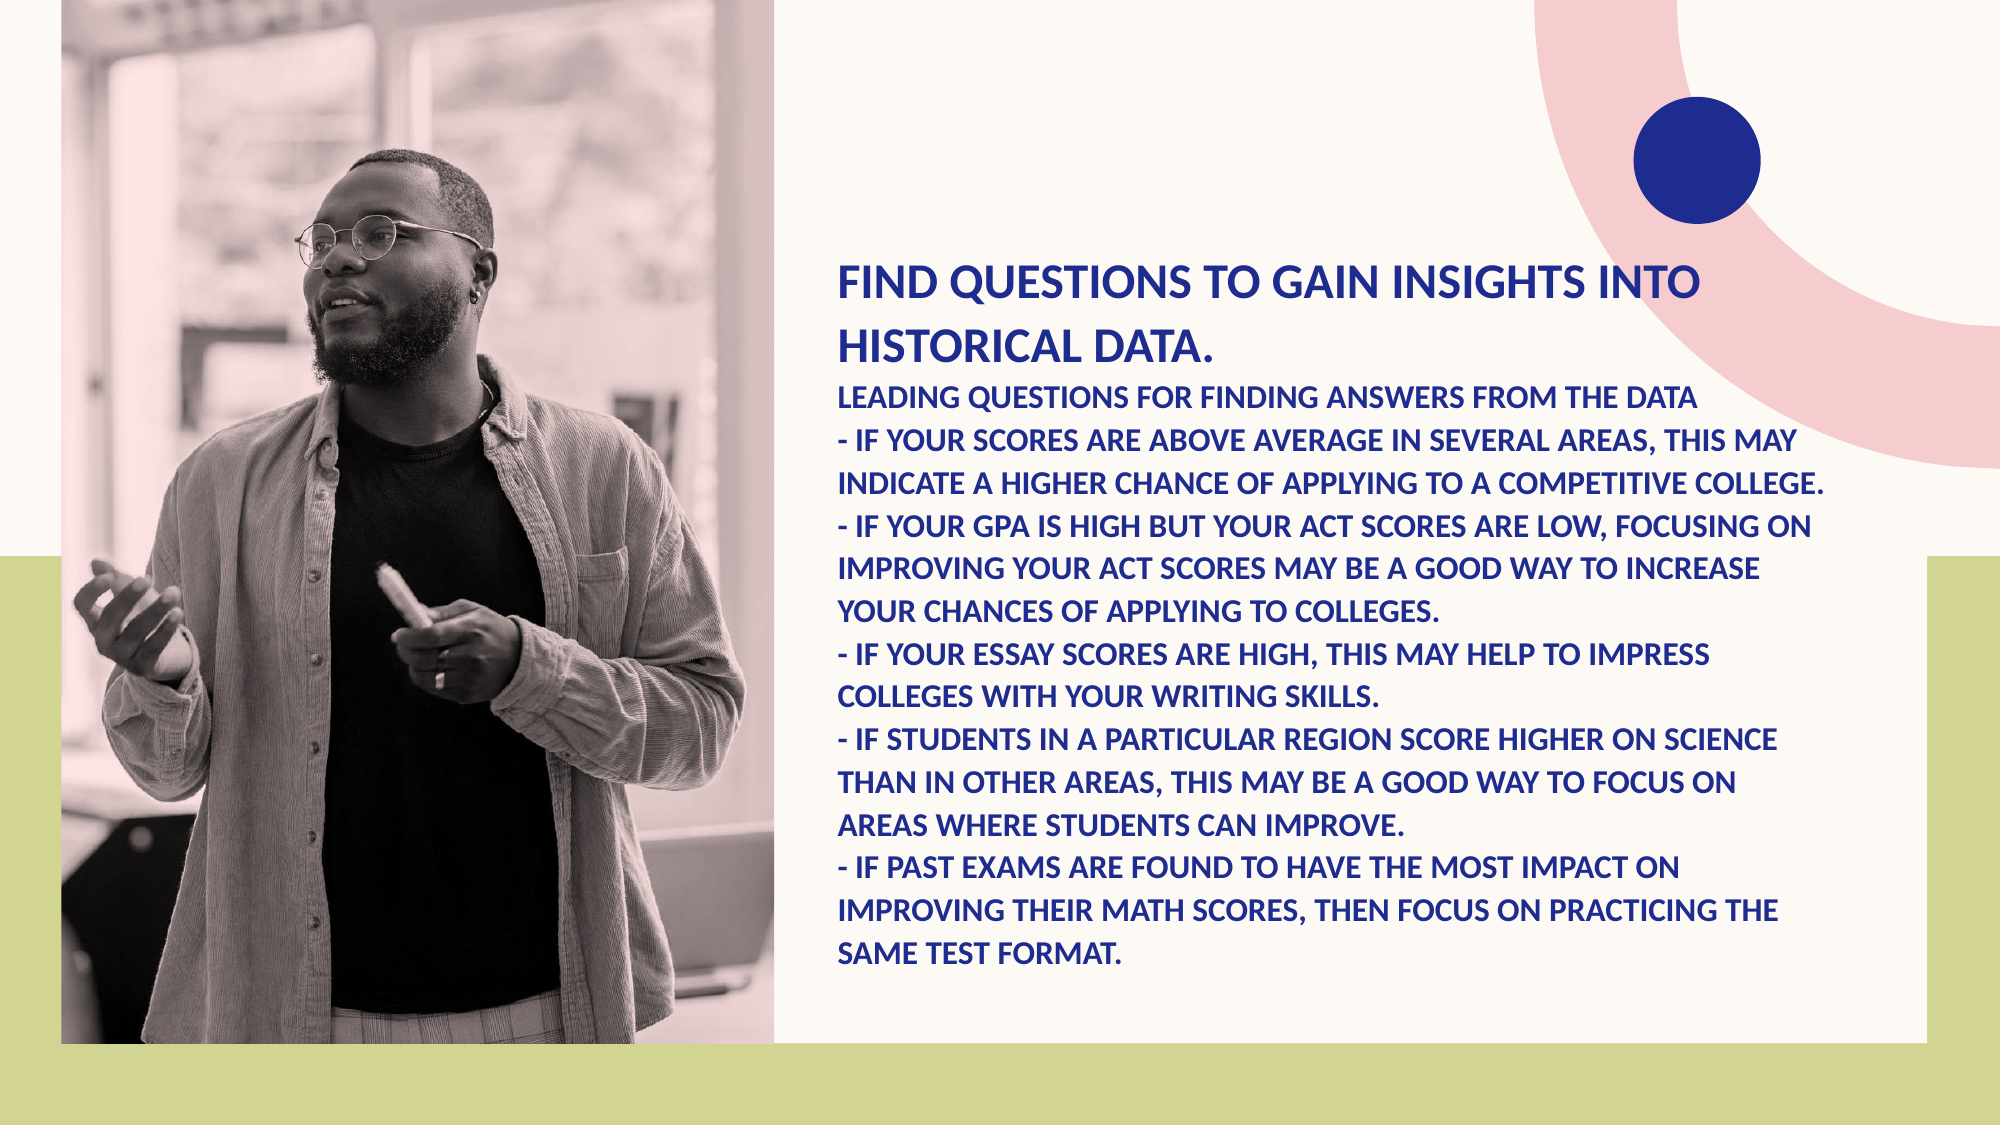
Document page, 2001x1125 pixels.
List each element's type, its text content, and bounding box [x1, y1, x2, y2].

picture [61, 0, 775, 1044]
title Find questions to gain insights into historical data. Leading Questions for Finding Answers from the Data - If your scores are above average in several areas, this may indicate a higher chance of applying to a competitive college. - If your GPA is high but your ACT scores are low, focusing on improving your ACT scores may be a good way to increase your chances of applying to colleges. - If your essay scores are high, this may help to impress colleges with your writing skills. - If students in a particular region score higher on science than in other areas, this may be a good way to focus on areas where students can improve. - If past exams are found to have the most impact on improving their Math scores, then focus on practicing the same test format. [822, 111, 1843, 1104]
